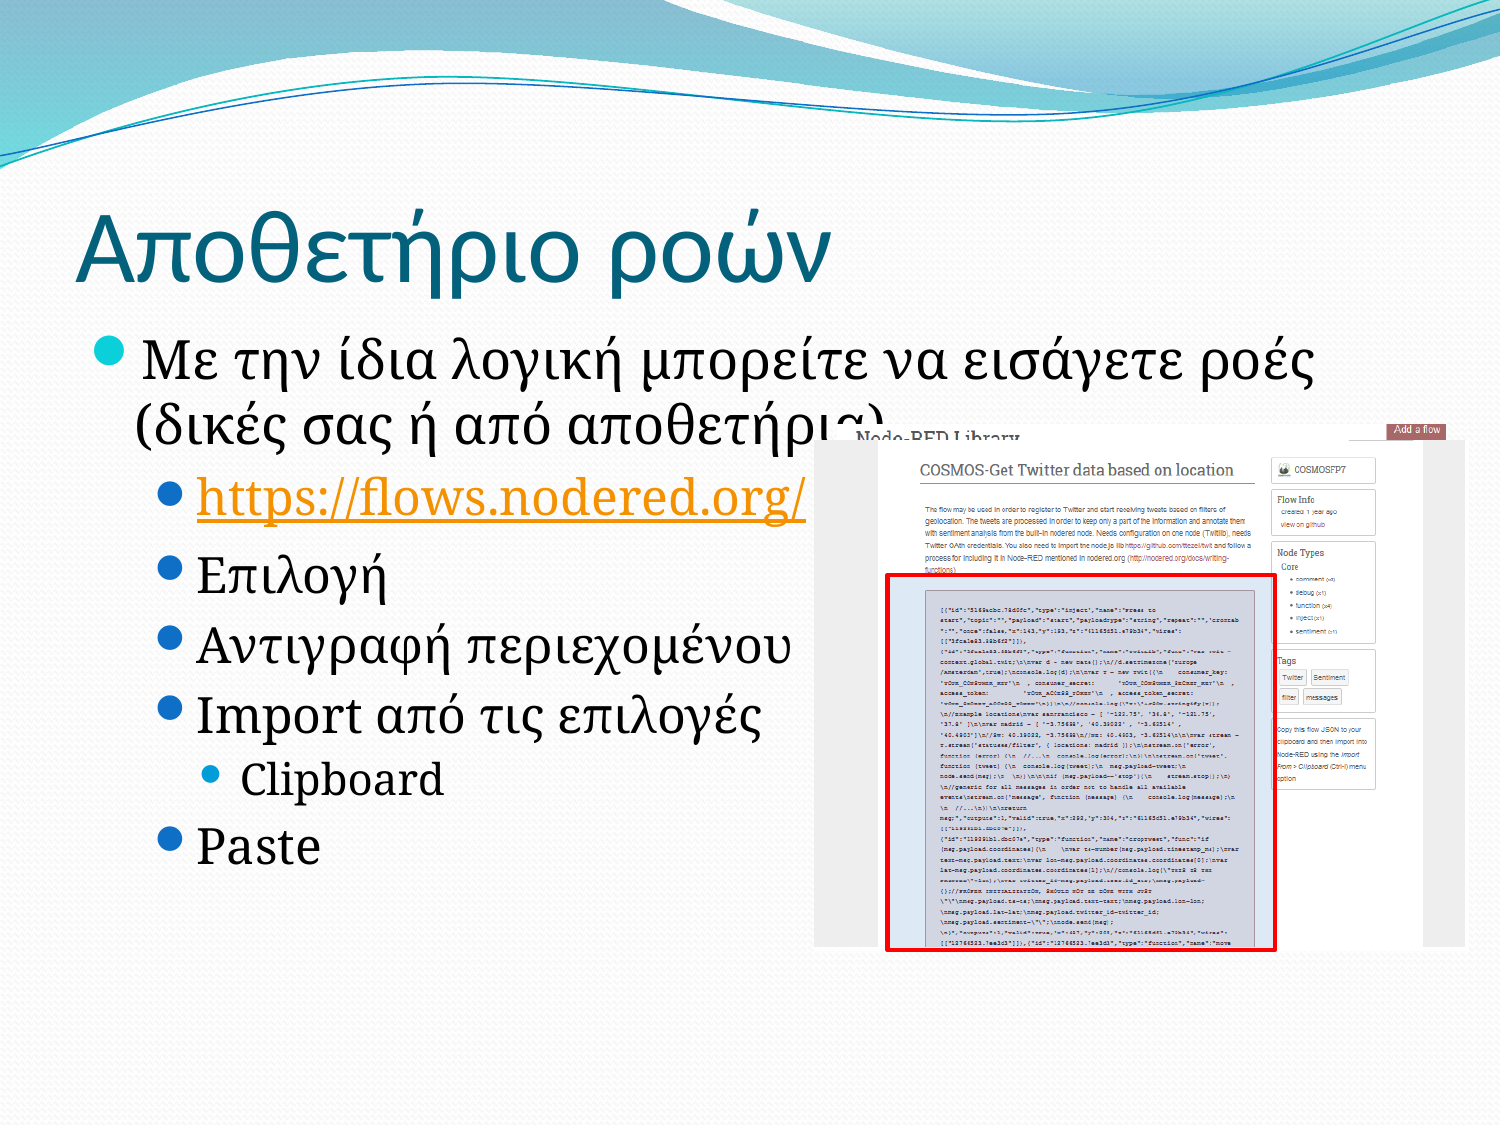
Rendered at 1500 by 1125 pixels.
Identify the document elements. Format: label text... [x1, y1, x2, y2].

picture [814, 424, 1469, 951]
title Αποθετήριο ροών [75, 115, 1425, 303]
list Με την ίδια λογική μπορείτε να εισάγετε ροές (δικές σας ή από αποθετήρια) https://flows.nodered.org/ Επιλογή Αντιγραφή περιεχομένου Import από τις επιλογές Clipboard Paste [75, 317, 1425, 1038]
